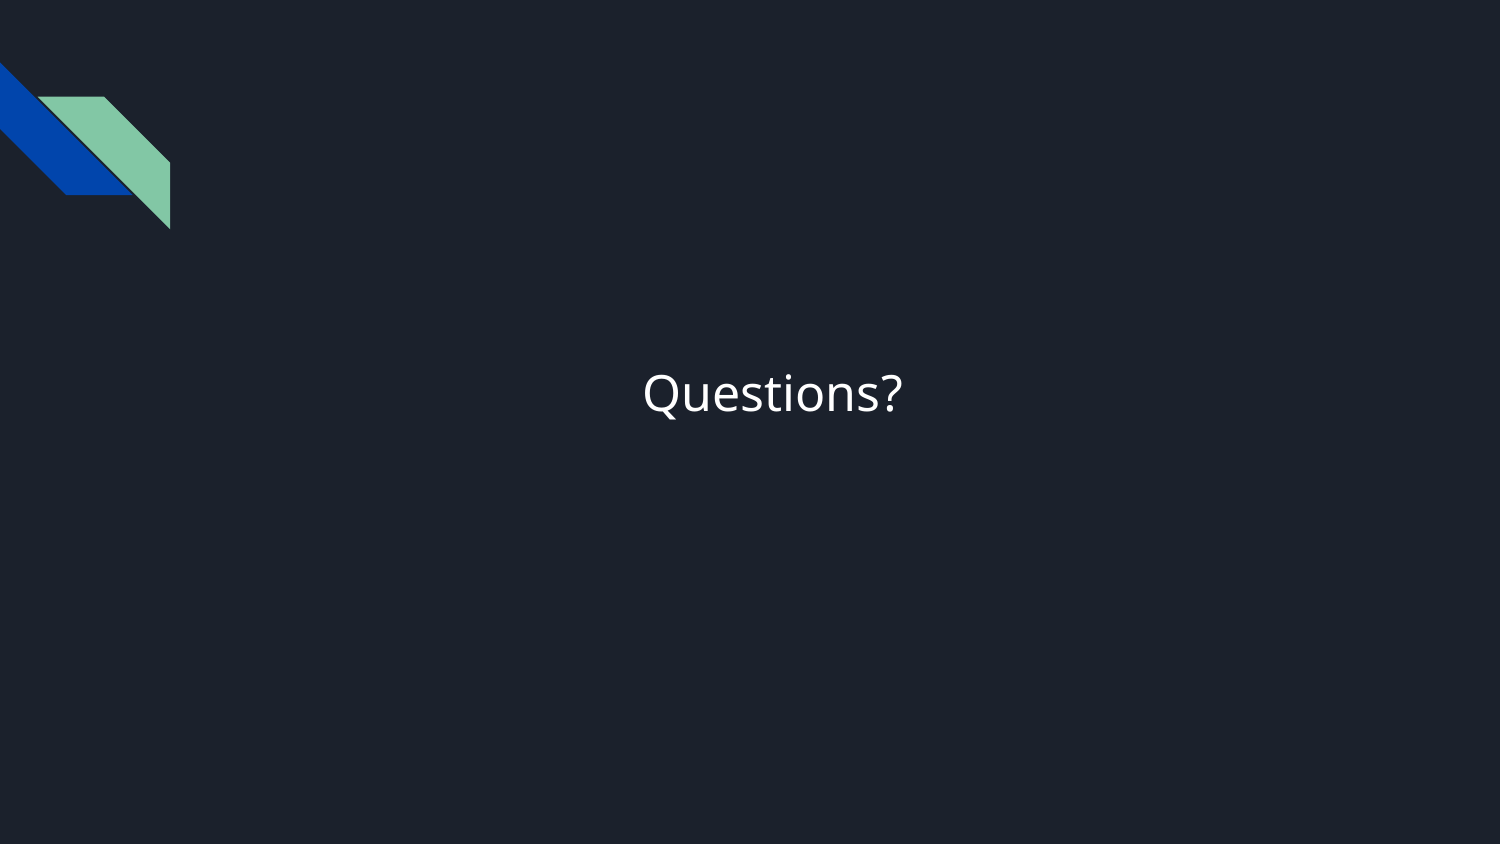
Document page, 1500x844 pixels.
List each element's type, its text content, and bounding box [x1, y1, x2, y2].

title Questions? [195, 346, 1351, 497]
